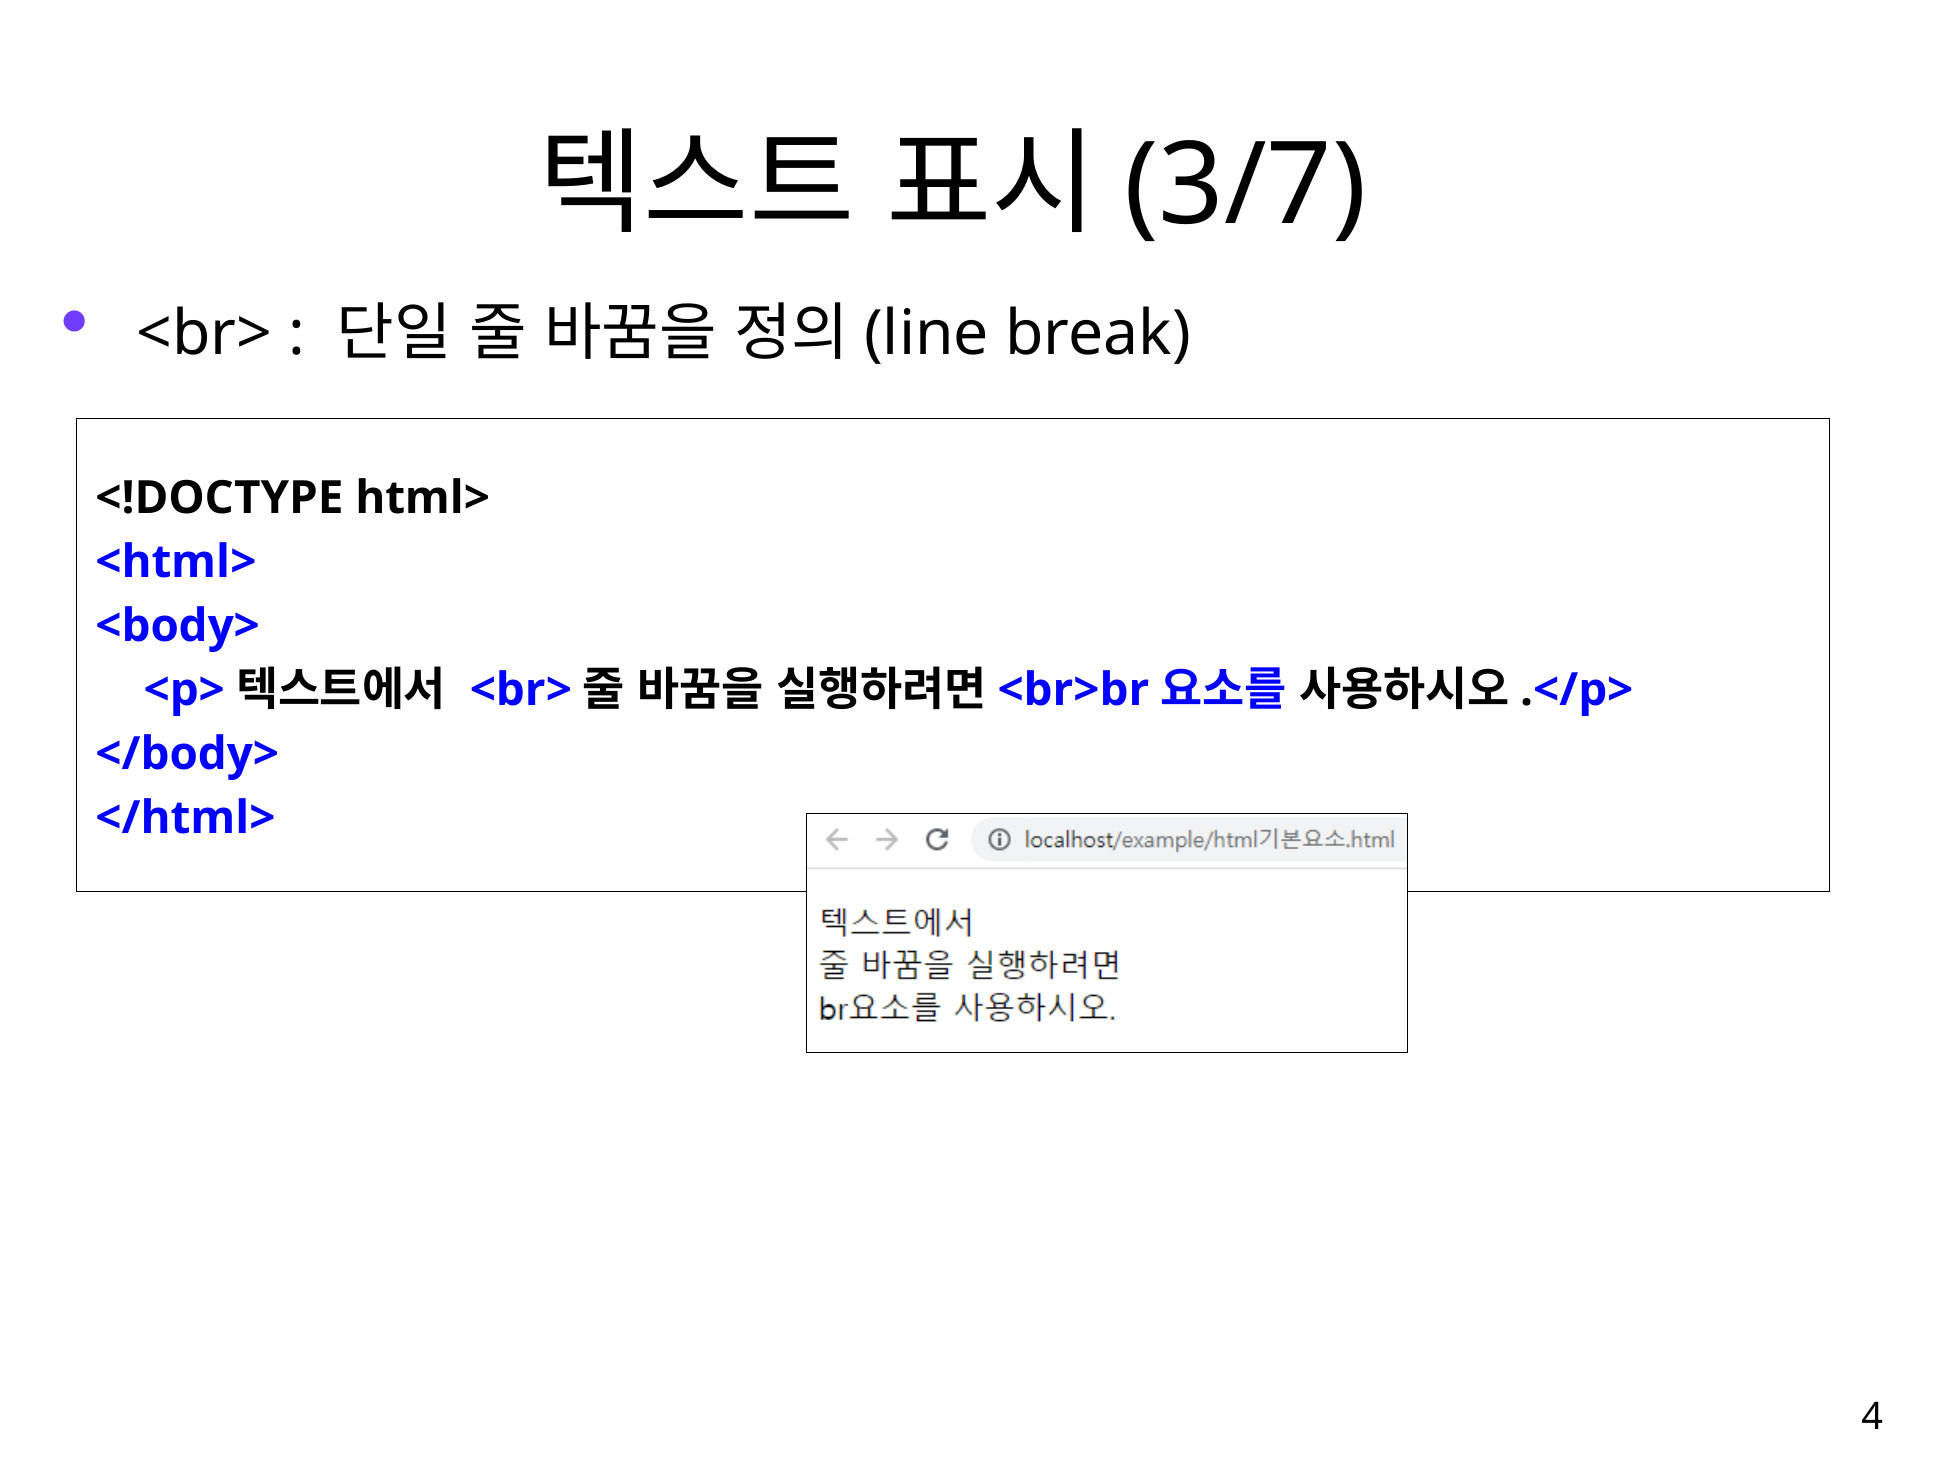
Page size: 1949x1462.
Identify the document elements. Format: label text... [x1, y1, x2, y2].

list <br> : 단일 줄 바꿈을 정의(line break) [48, 284, 1897, 1343]
title 텍스트 표시(3/7) [156, 92, 1749, 255]
slide_number 4 [1496, 1372, 1899, 1462]
picture [806, 813, 1409, 1053]
text_box <!DOCTYPE html> <html> <body> <p>텍스트에서 <br>줄 바꿈을 실행하려면<br>br요소를 사용하시오.</p> </body> </html> [76, 418, 1830, 892]
